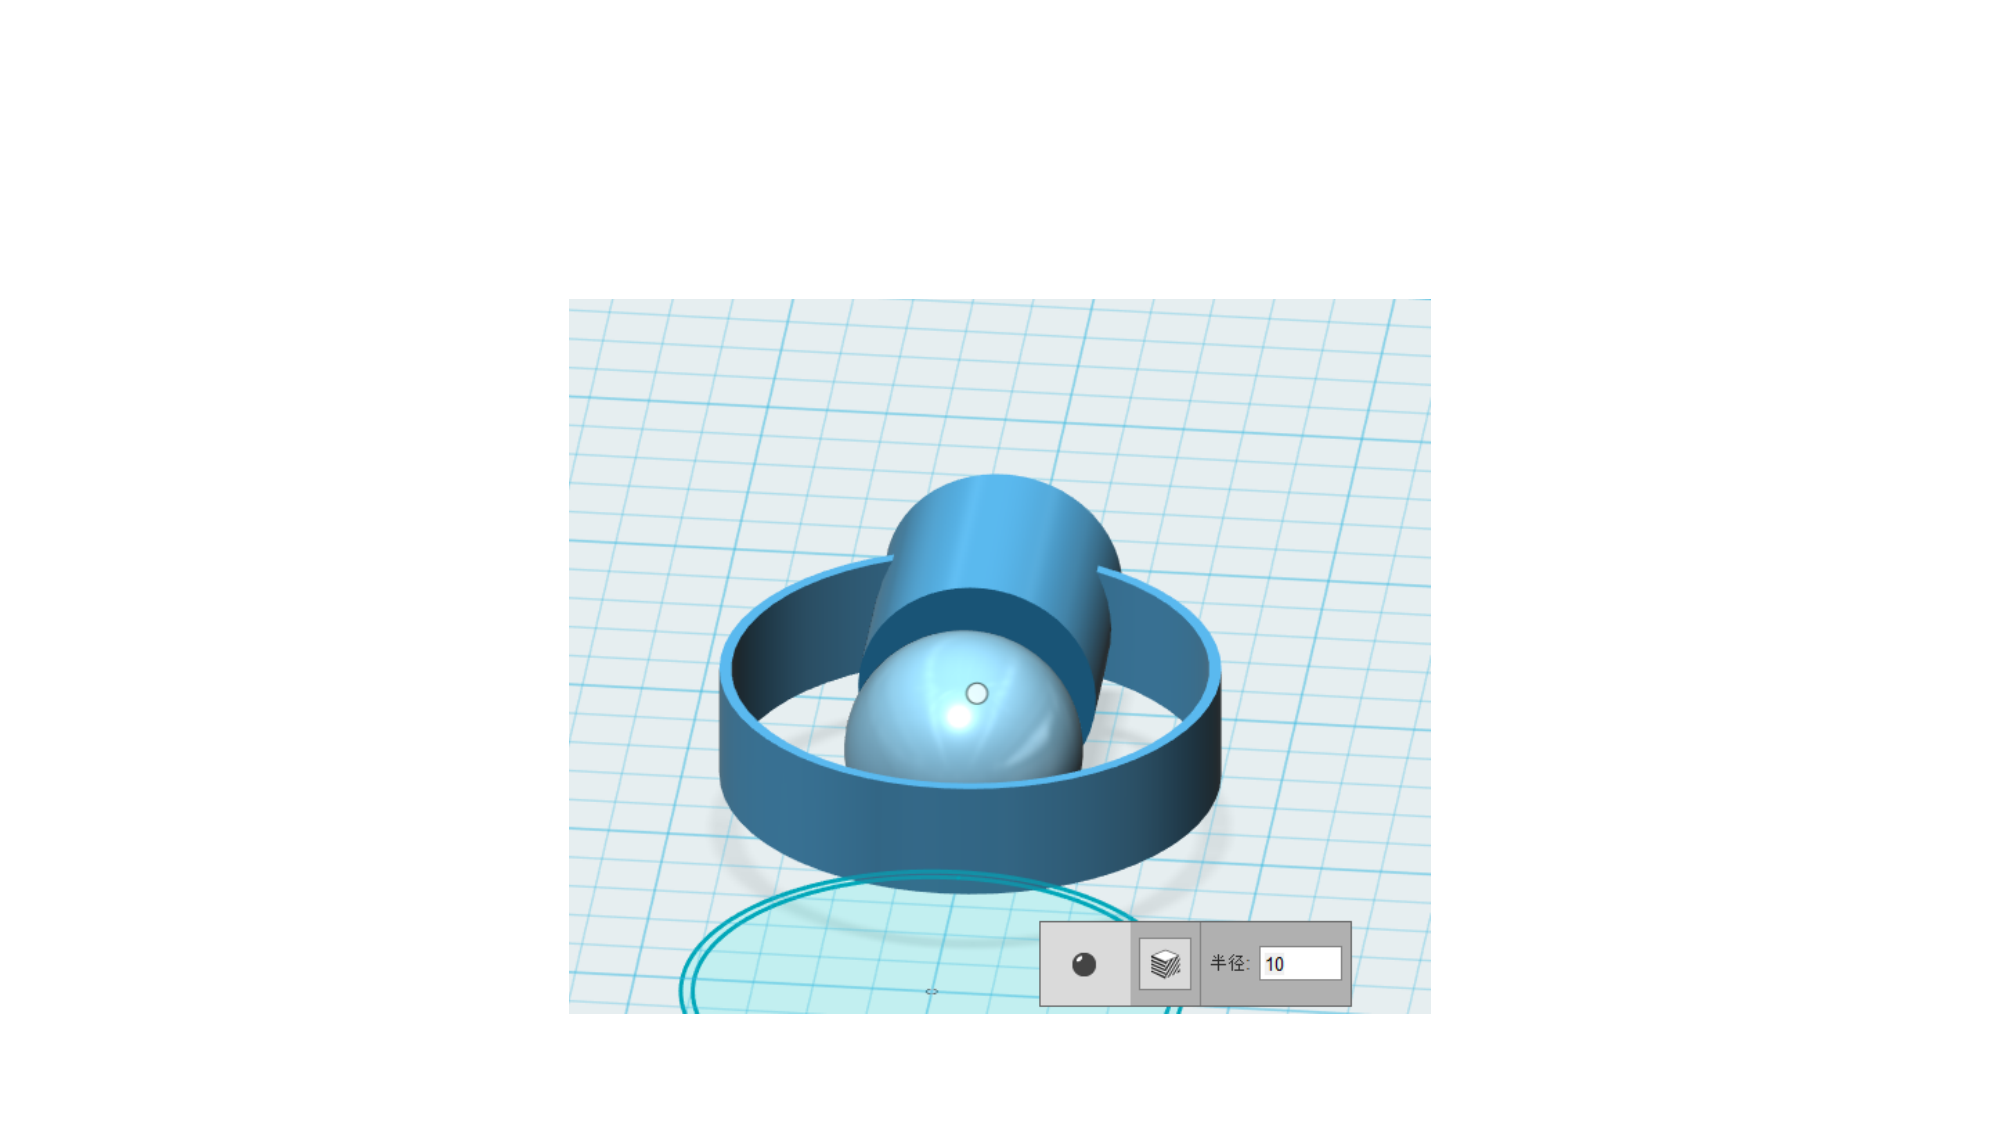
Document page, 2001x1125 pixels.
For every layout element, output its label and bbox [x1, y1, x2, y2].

list [569, 299, 1431, 1014]
